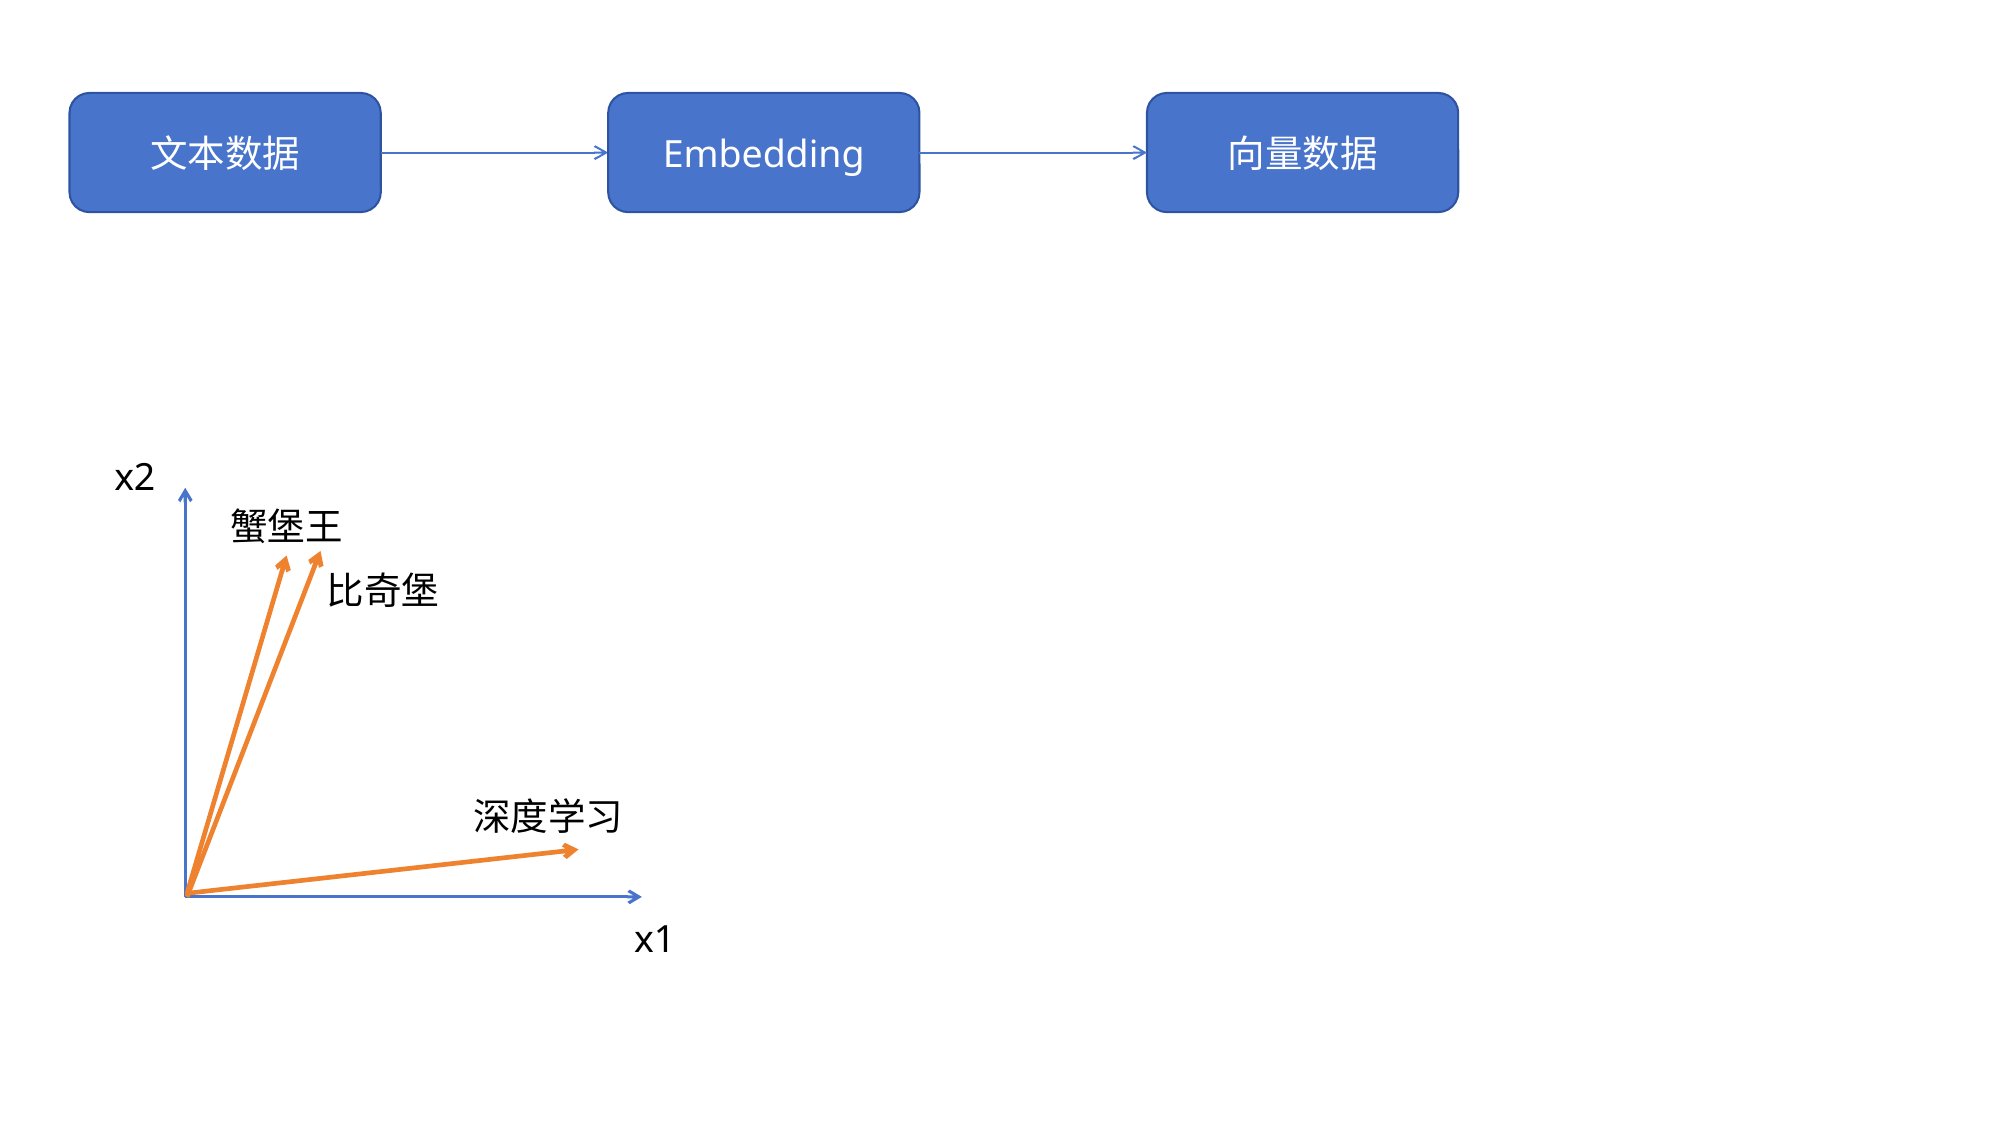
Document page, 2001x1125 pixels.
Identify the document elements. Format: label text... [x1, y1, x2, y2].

text_box x2 [90, 445, 180, 506]
text_box 比奇堡 [321, 559, 461, 620]
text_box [184, 848, 580, 894]
text_box 深度学习 [434, 785, 663, 846]
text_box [186, 550, 321, 848]
text_box 蟹堡王 [208, 495, 365, 556]
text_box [186, 894, 321, 898]
text_box 向量数据 [1145, 91, 1460, 214]
text_box Embedding [607, 91, 921, 214]
text_box 文本数据 [68, 91, 382, 214]
text_box x1 [610, 907, 700, 968]
